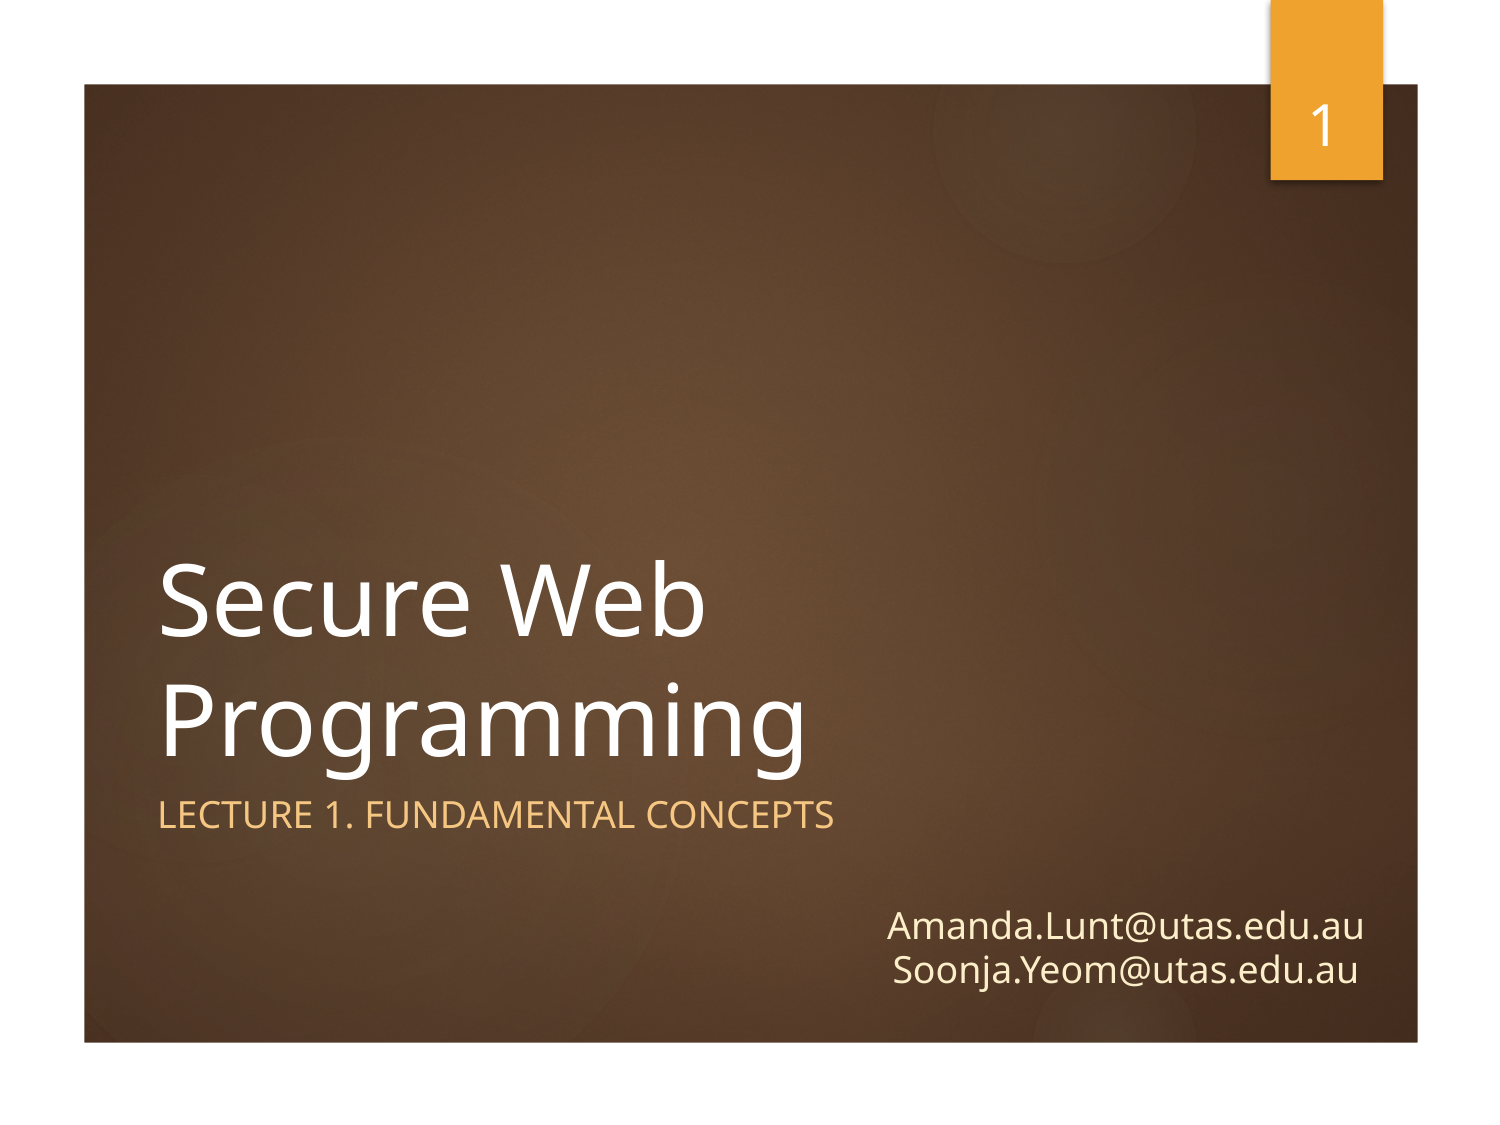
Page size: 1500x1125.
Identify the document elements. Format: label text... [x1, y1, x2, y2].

subtitle Lecture 1. Fundamental concepts [142, 783, 1113, 925]
slide_number 1 [1259, 48, 1390, 175]
text_box Soonja.Yeom@utas.edu.au [877, 955, 1375, 999]
title Secure Web Programming [142, 365, 1113, 783]
text_box Amanda.Lunt@utas.edu.au [872, 894, 1381, 955]
